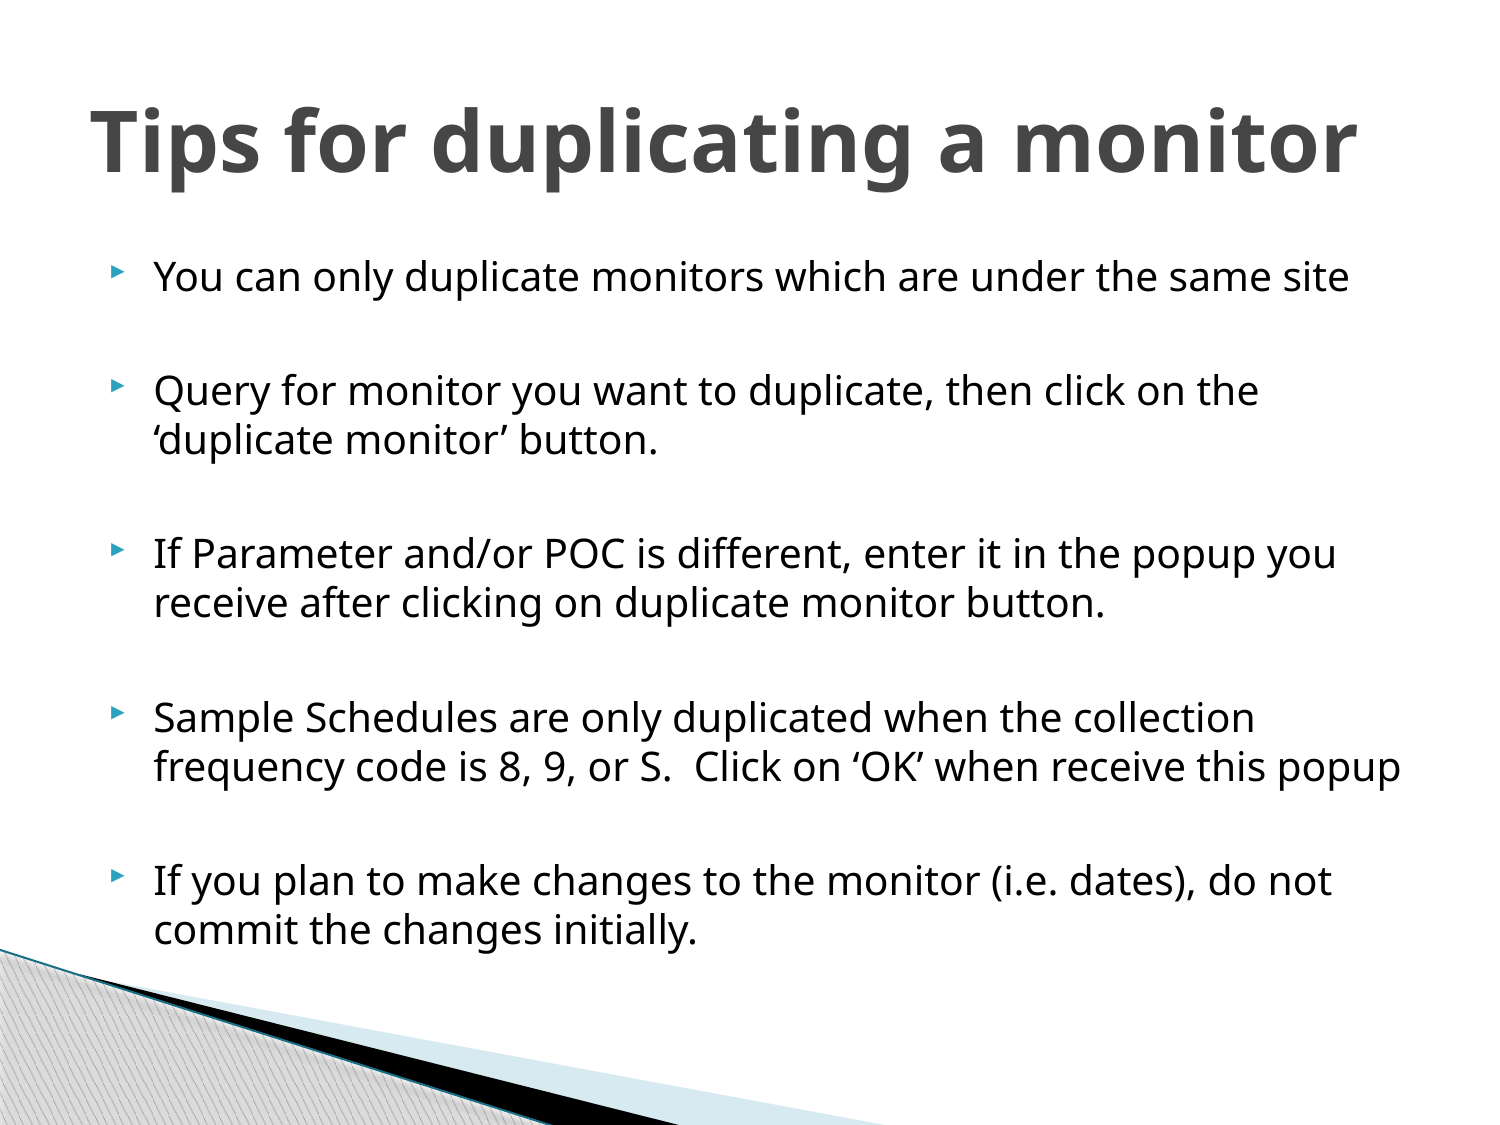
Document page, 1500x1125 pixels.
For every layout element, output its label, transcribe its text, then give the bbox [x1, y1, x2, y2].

list You can only duplicate monitors which are under the same site Query for monitor you want to duplicate, then click on the ‘duplicate monitor’ button. If Parameter and/or POC is different, enter it in the popup you receive after clicking on duplicate monitor button. Sample Schedules are only duplicated when the collection frequency code is 8, 9, or S. Click on ‘OK’ when receive this popup If you plan to make changes to the monitor (i.e. dates), do not commit the changes initially. [75, 243, 1425, 986]
title Tips for duplicating a monitor [75, 45, 1425, 233]
